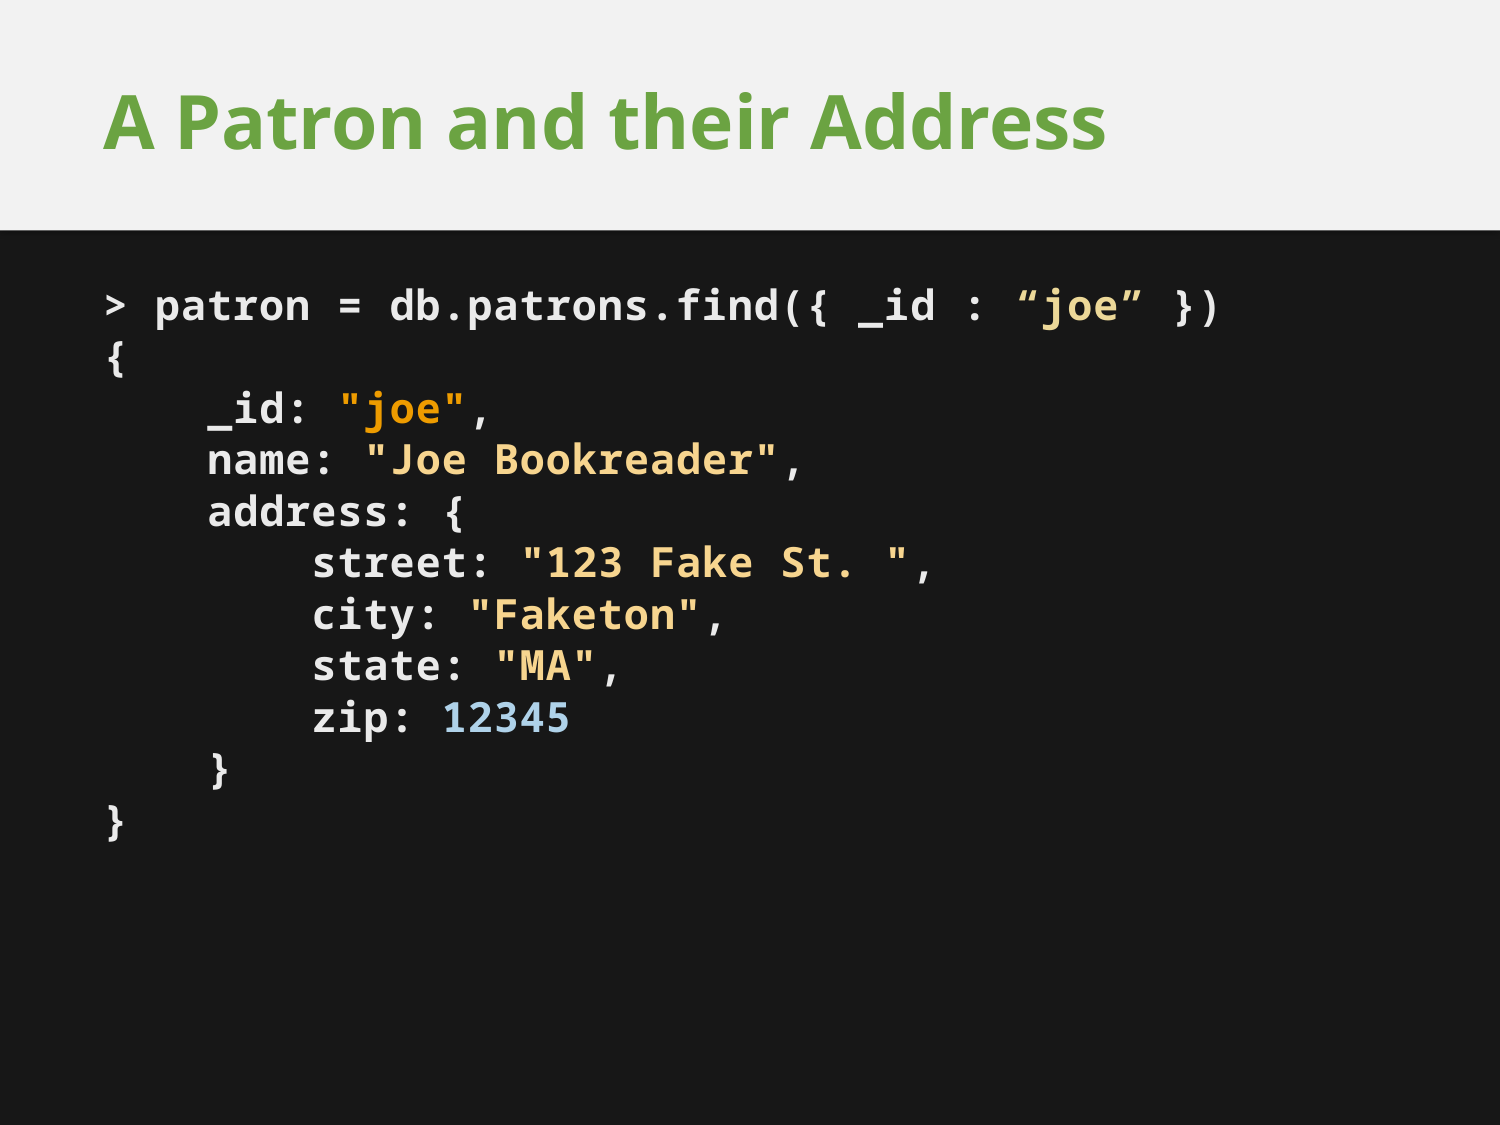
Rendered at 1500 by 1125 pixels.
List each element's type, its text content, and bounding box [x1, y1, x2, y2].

list > patron = db.patrons.find({ _id : “joe” }) { _id: "joe", name: "Joe Bookreader", address: { street: "123 Fake St. ", city: "Faketon", state: "MA", zip: 12345 } } [103, 271, 1397, 1002]
title A Patron and their Address [103, 55, 1399, 195]
